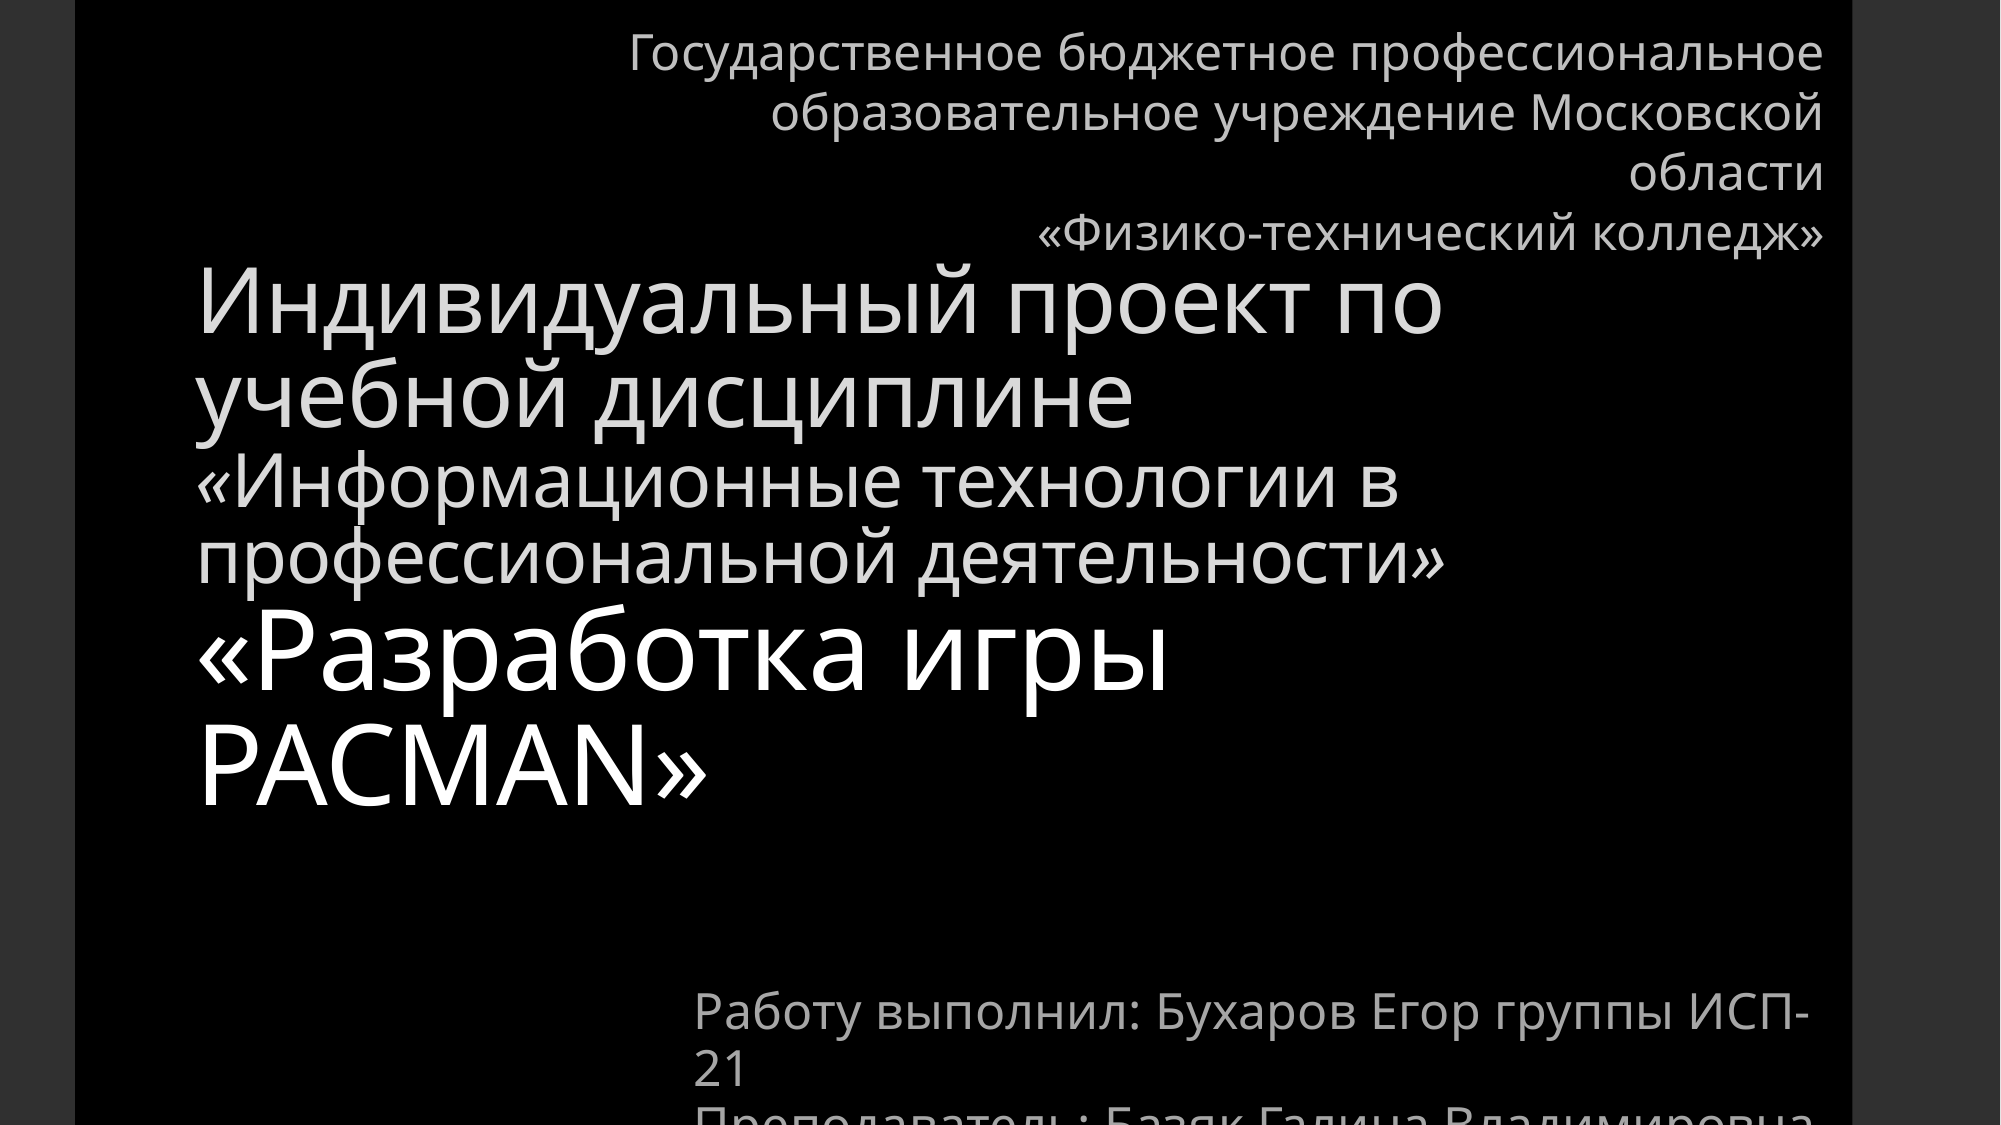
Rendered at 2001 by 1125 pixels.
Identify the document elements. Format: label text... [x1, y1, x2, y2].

text_box Государственное бюджетное профессиональное образовательное учреждение Московской области «Физико-технический колледж» [555, 12, 1841, 268]
title Индивидуальный проект по учебной дисциплине «Информационные технологии в профессиональной деятельности» «Разработка игры PACMAN» [180, 350, 1728, 836]
subtitle Работу выполнил: Бухаров Егор группы ИСП-21 Преподаватель: Базяк Галина Владимировна [678, 976, 1859, 1125]
